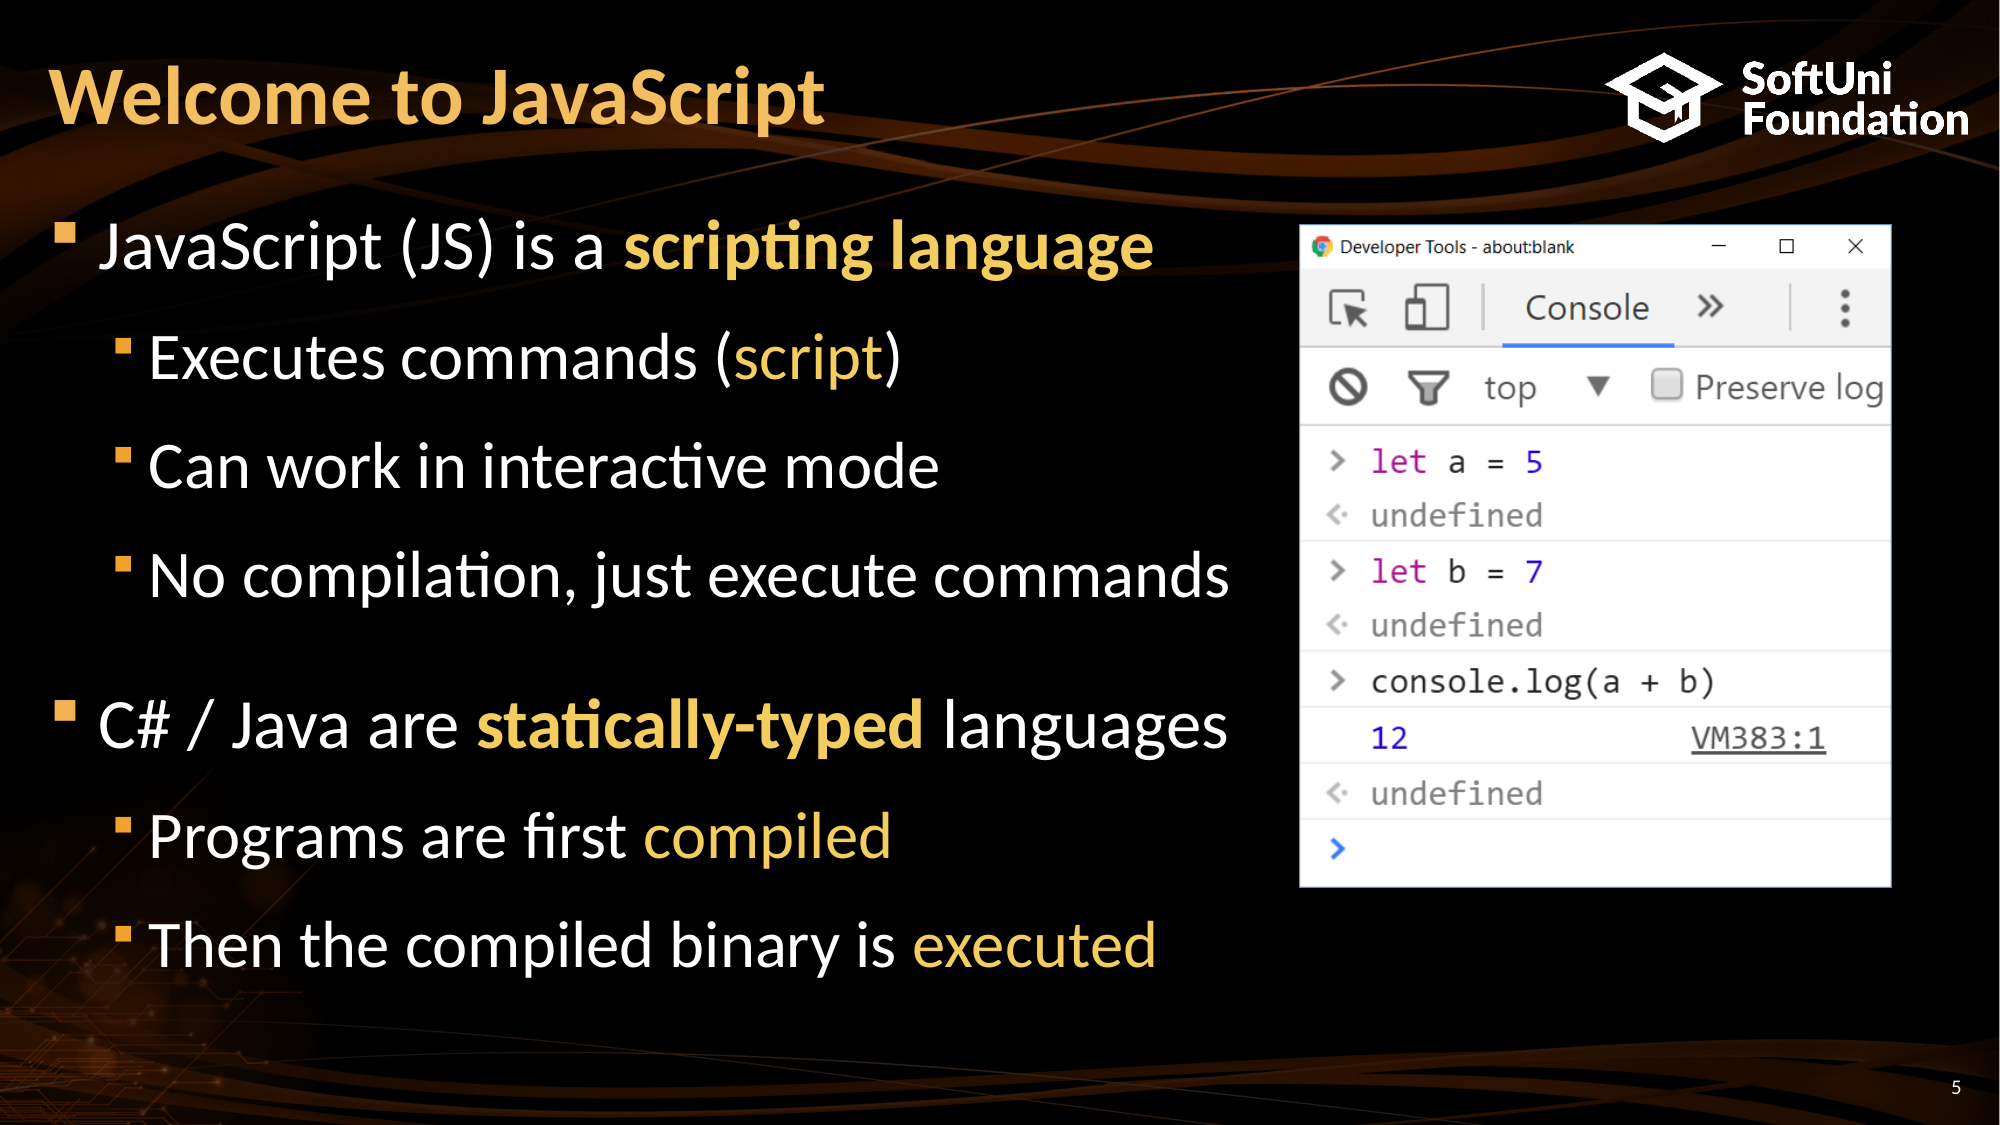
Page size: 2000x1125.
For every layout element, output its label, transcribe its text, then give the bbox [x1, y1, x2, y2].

slide_number 5 [1897, 1070, 1968, 1103]
list JavaScript (JS) is a scripting language Executes commands (script) Can work in interactive mode No compilation, just execute commands C# / Java are statically-typed languages Programs are first compiled Then the compiled binary is executed [31, 189, 1263, 1103]
picture [0, 0, 2000, 1125]
title Welcome to JavaScript [30, 6, 1602, 189]
